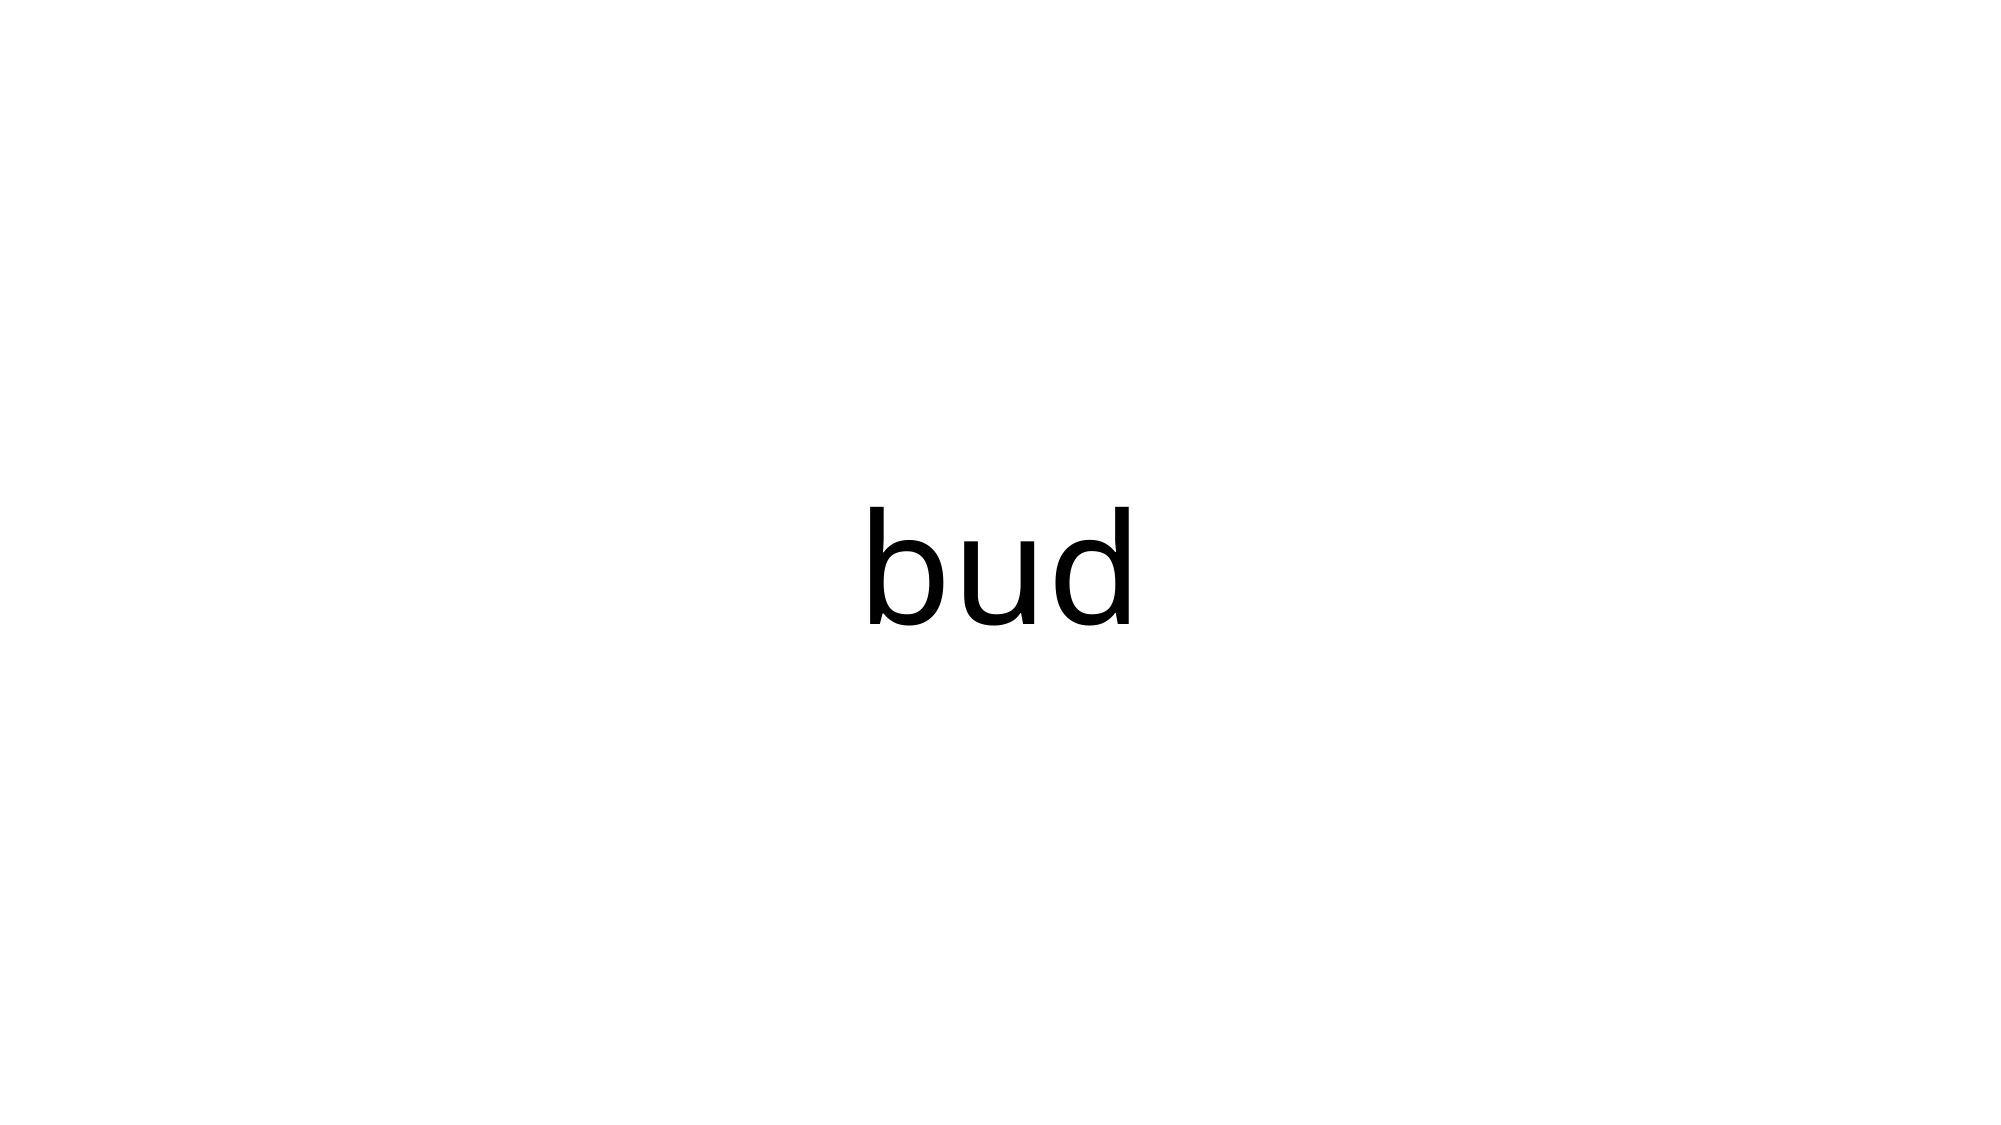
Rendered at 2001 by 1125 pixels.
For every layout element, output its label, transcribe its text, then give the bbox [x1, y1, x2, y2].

title bud [103, 482, 1897, 643]
